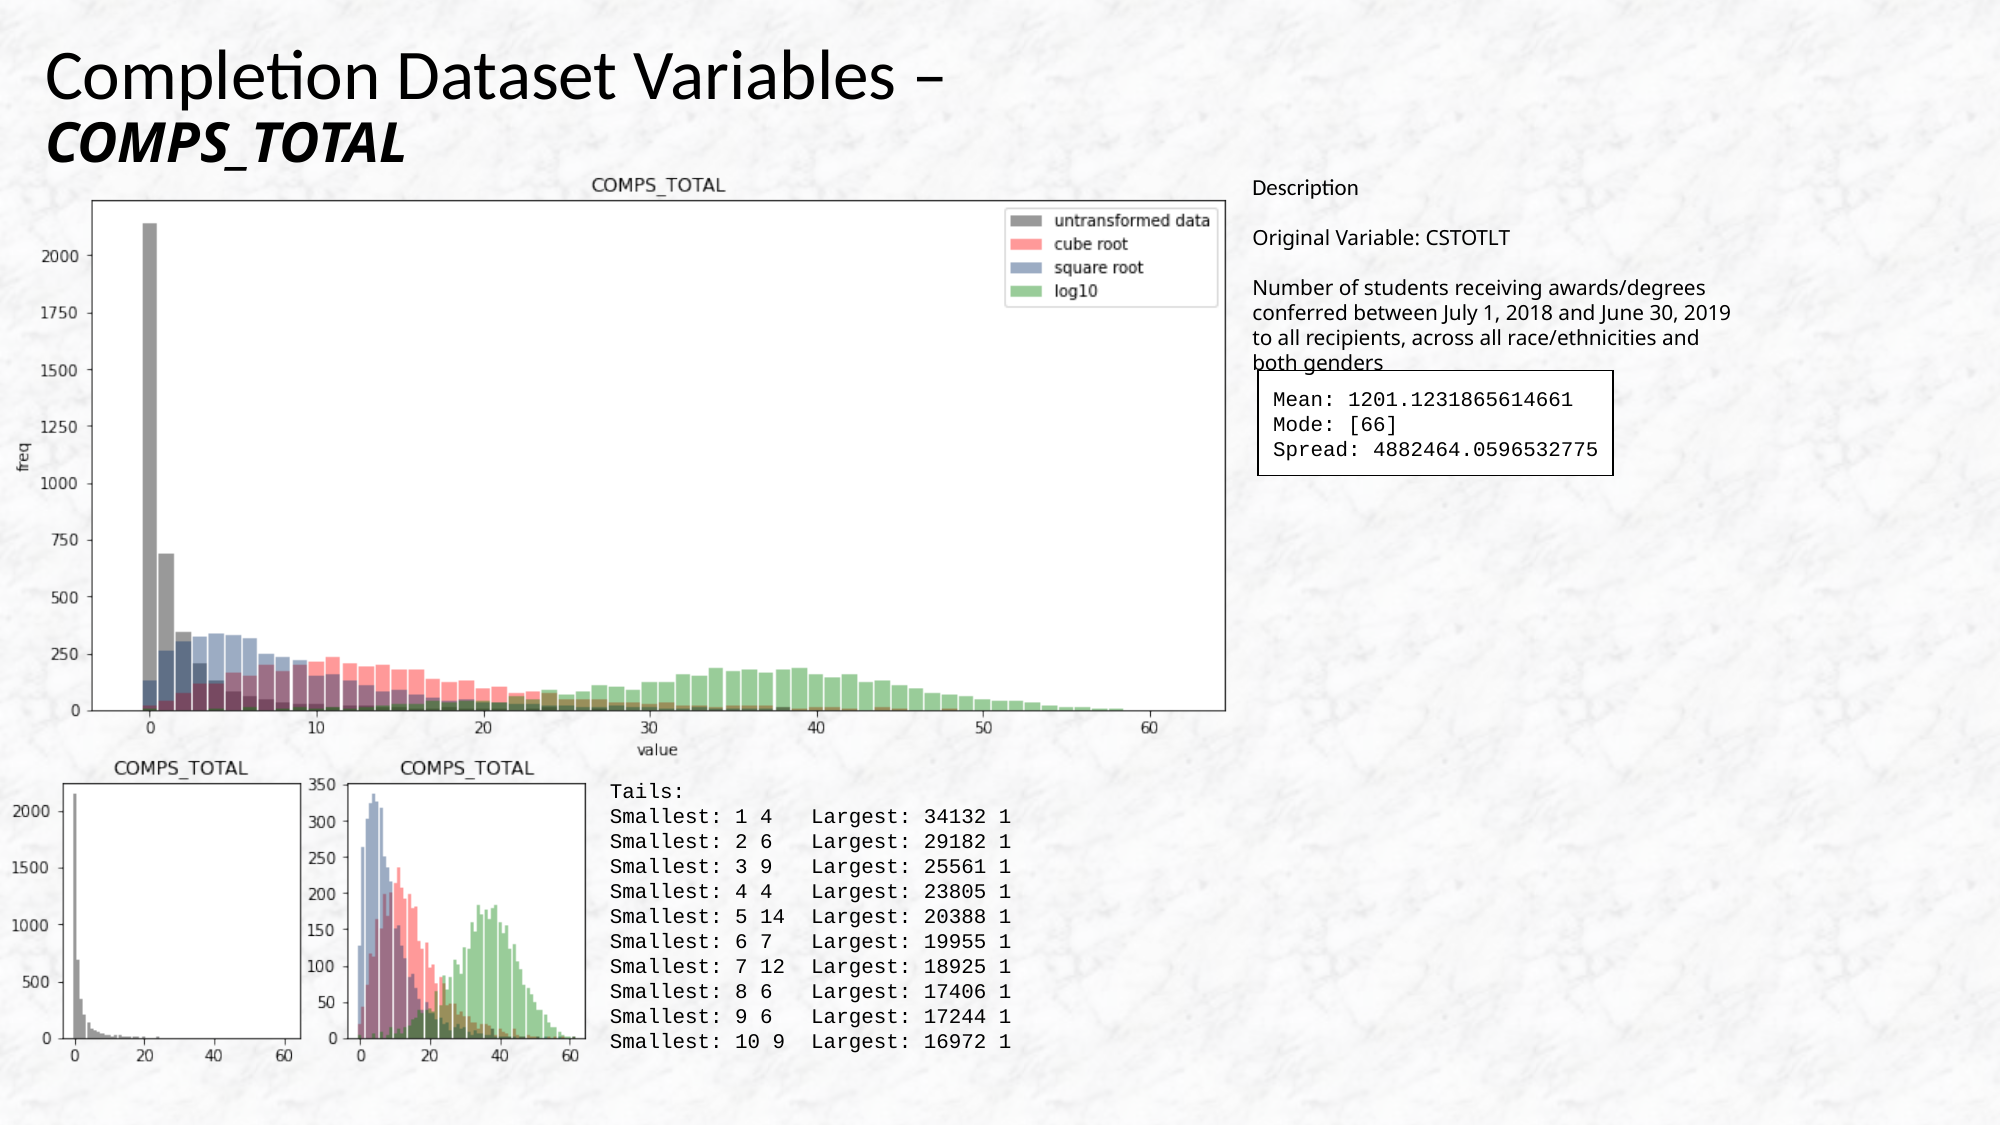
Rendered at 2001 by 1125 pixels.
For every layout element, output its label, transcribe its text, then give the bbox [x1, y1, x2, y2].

text_box Description Original Variable: CSTOTLT Number of students receiving awards/degrees conferred between July 1, 2018 and June 30, 2019 to all recipients, across all race/ethnicities and both genders [1237, 164, 1752, 382]
picture [0, 164, 1236, 1076]
text_box Tails: Smallest: 1 4 Smallest: 2 6 Smallest: 3 9 Smallest: 4 4 Smallest: 5 14 Smallest: 6 7 Smallest: 7 12 Smallest: 8 6 Smallest: 9 6 Smallest: 10 9 Largest: 34132 1 Largest: 29182 1 Largest: 25561 1 Largest: 23805 1 Largest: 20388 1 Largest: 19955 1 Largest: 18925 1 Largest: 17406 1 Largest: 17244 1 Largest: 16972 1 [596, 770, 1028, 1054]
text_box Mean: 1201.1231865614661 Mode: [66] Spread: 4882464.0596532775 [1258, 382, 1614, 476]
title Completion Dataset Variables – COMPS_TOTAL [30, 29, 1755, 183]
